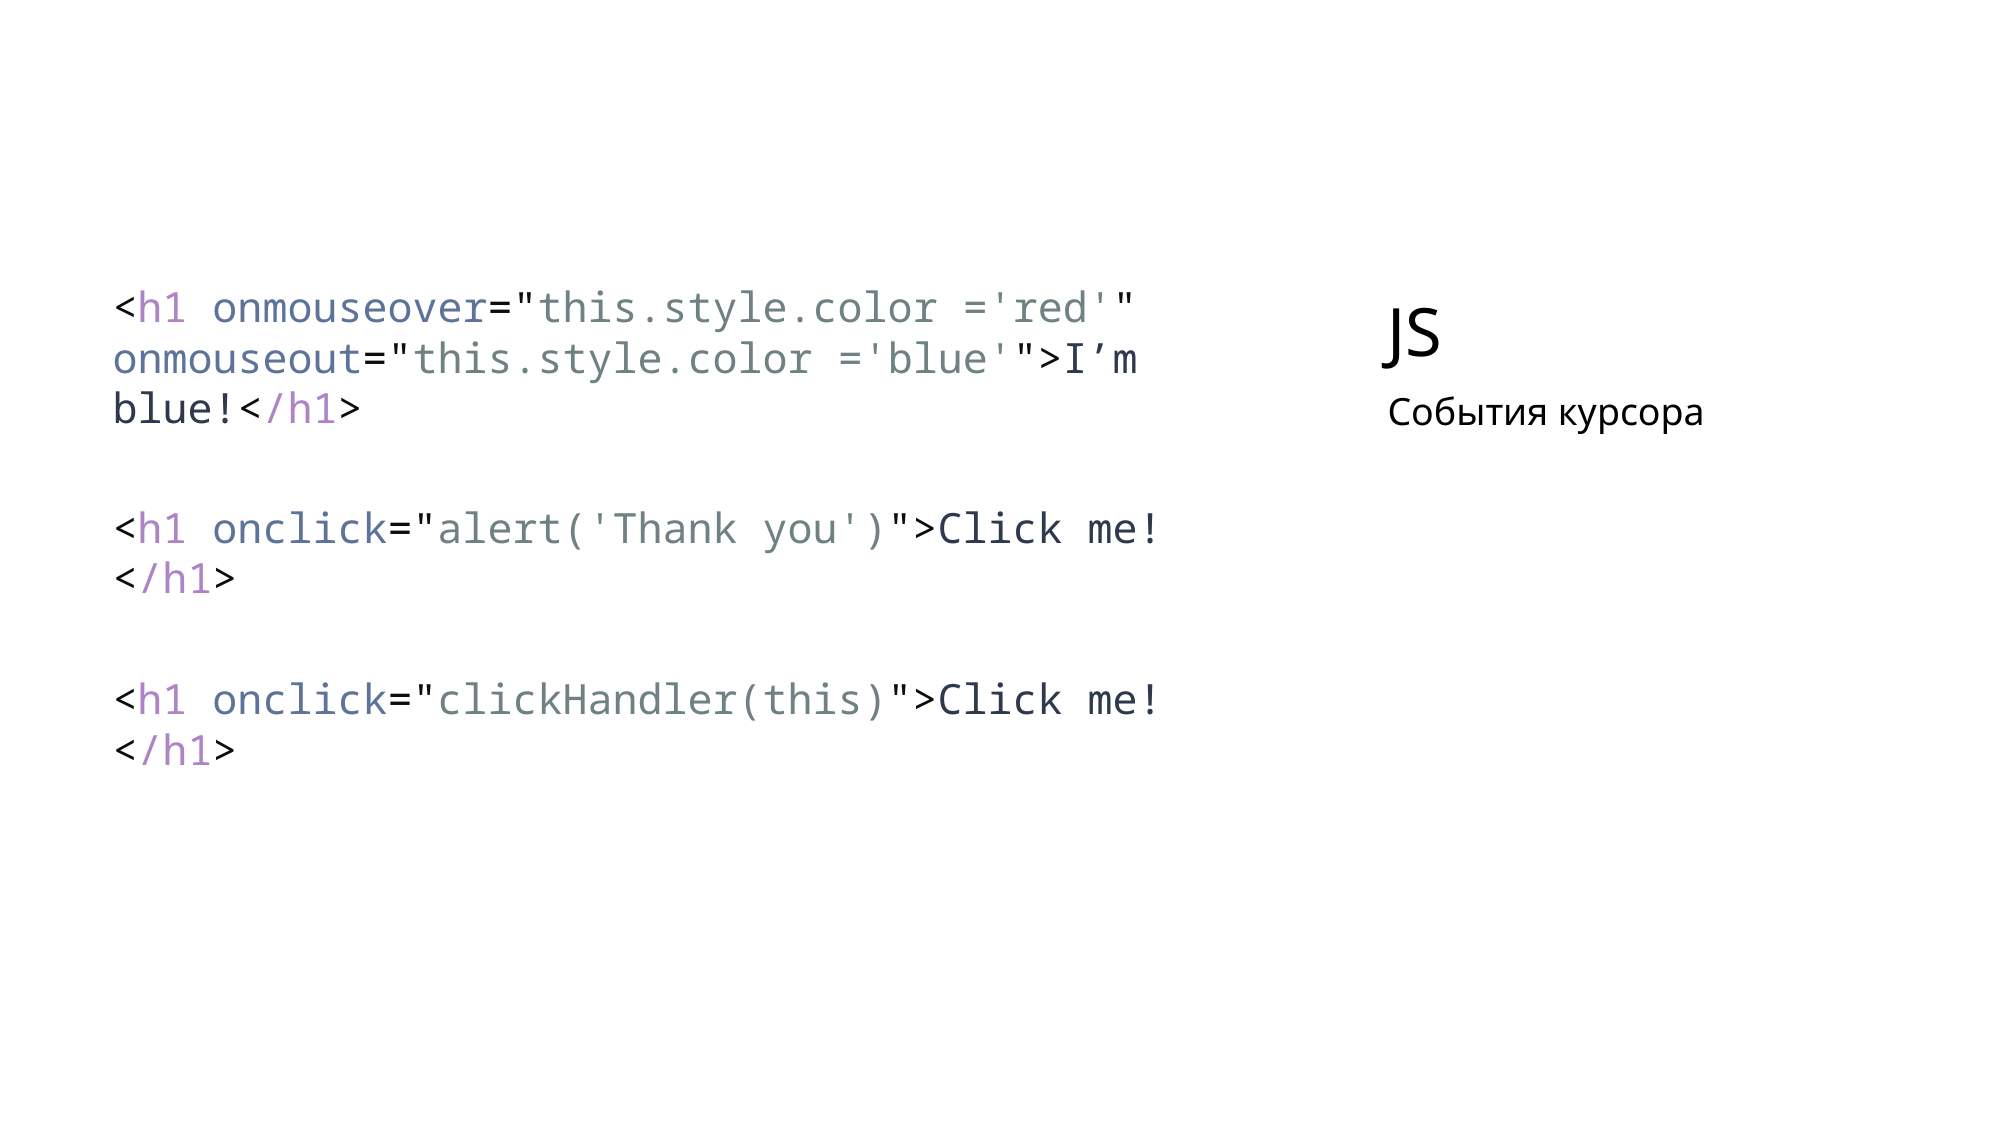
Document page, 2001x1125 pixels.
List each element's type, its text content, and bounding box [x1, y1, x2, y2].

list <h1 onmouseover="this.style.color ='red'" onmouseout="this.style.color ='blue'">I’m blue!</h1> <h1 onclick="alert('Thank you')">Click me!</h1> <h1 onclick="clickHandler(this)">Click me!</h1> [112, 99, 1238, 975]
title JS [1387, 99, 1907, 370]
list События курсора [1387, 383, 1907, 975]
